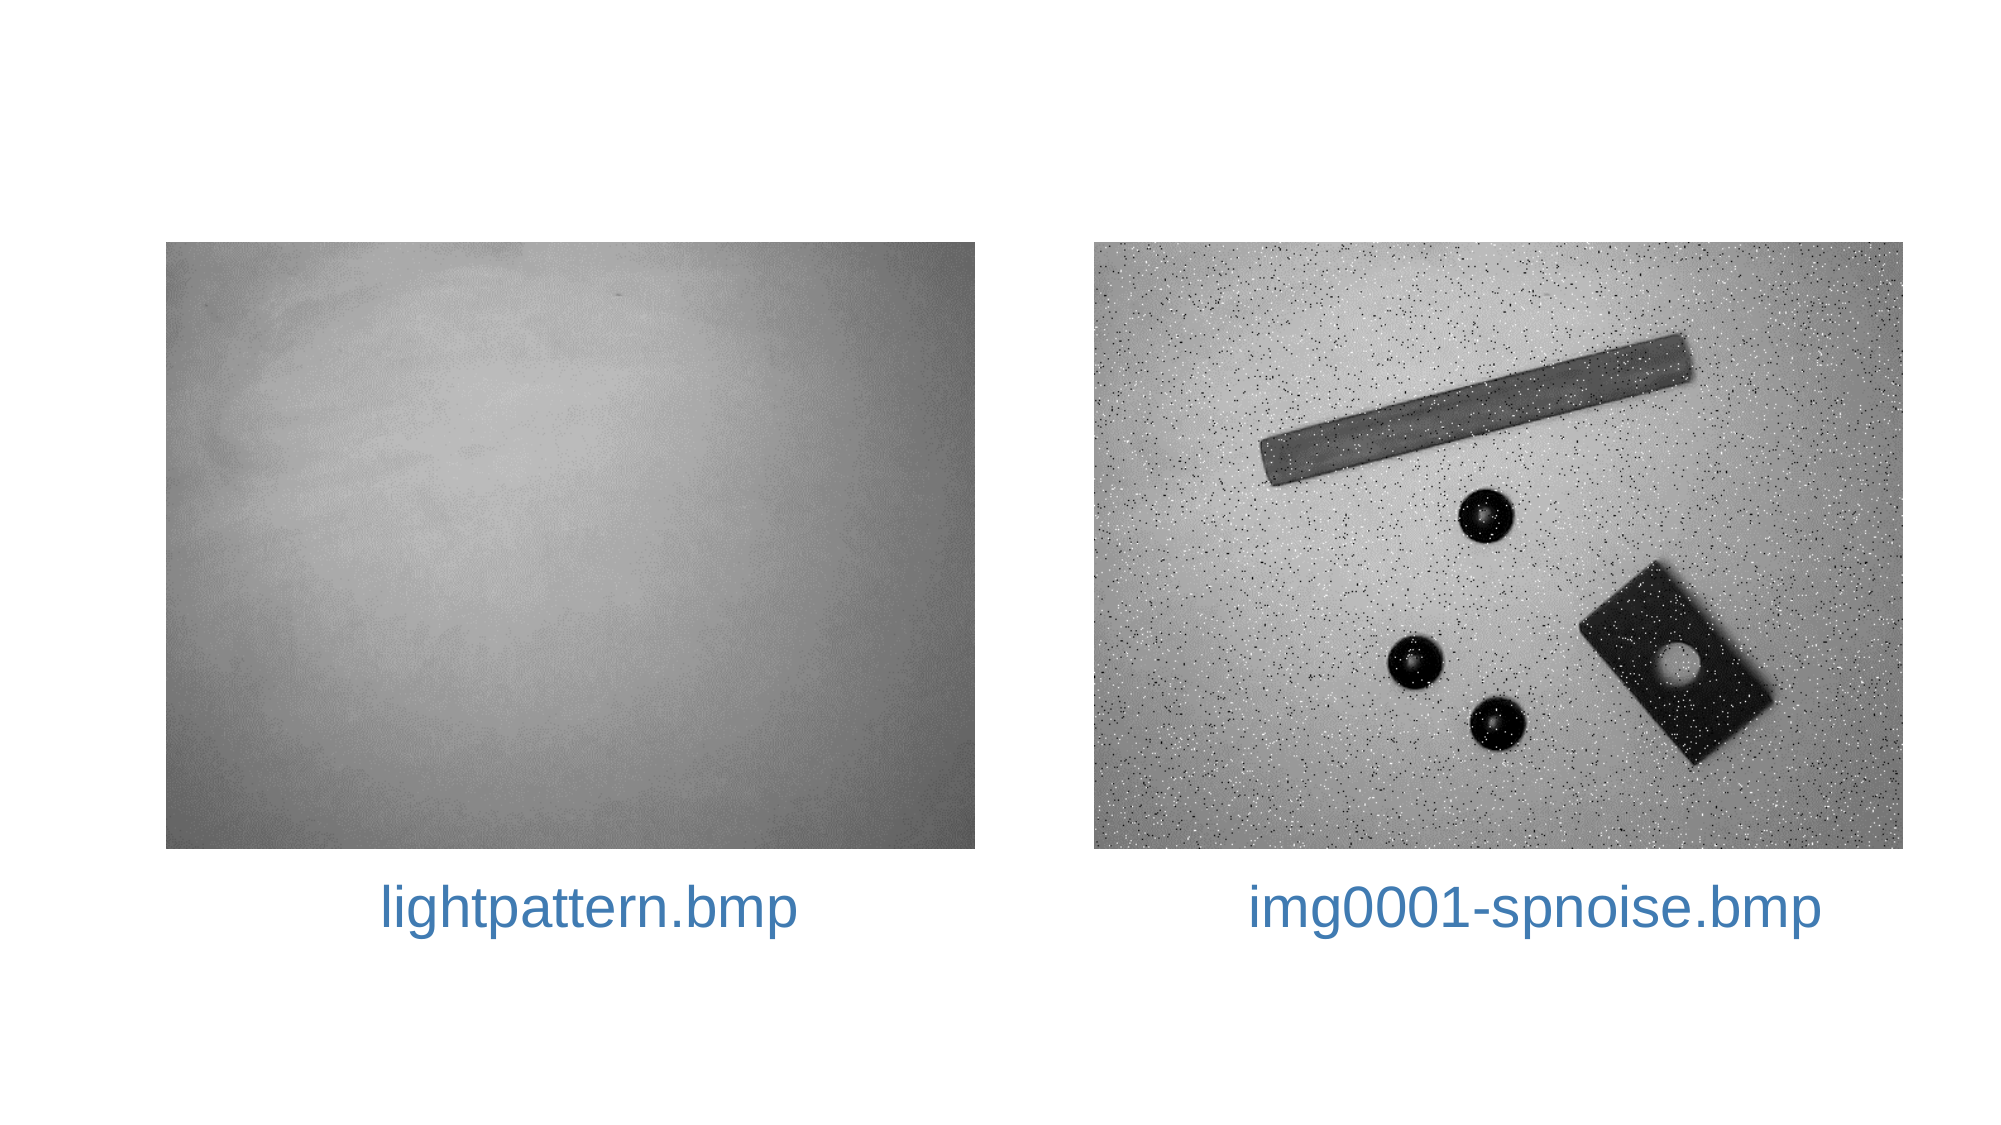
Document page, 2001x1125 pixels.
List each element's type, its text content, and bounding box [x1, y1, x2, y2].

text_box img0001-spnoise.bmp [1233, 861, 1839, 947]
picture [166, 242, 975, 849]
text_box lightpattern.bmp [365, 861, 815, 947]
picture [1094, 242, 1903, 849]
